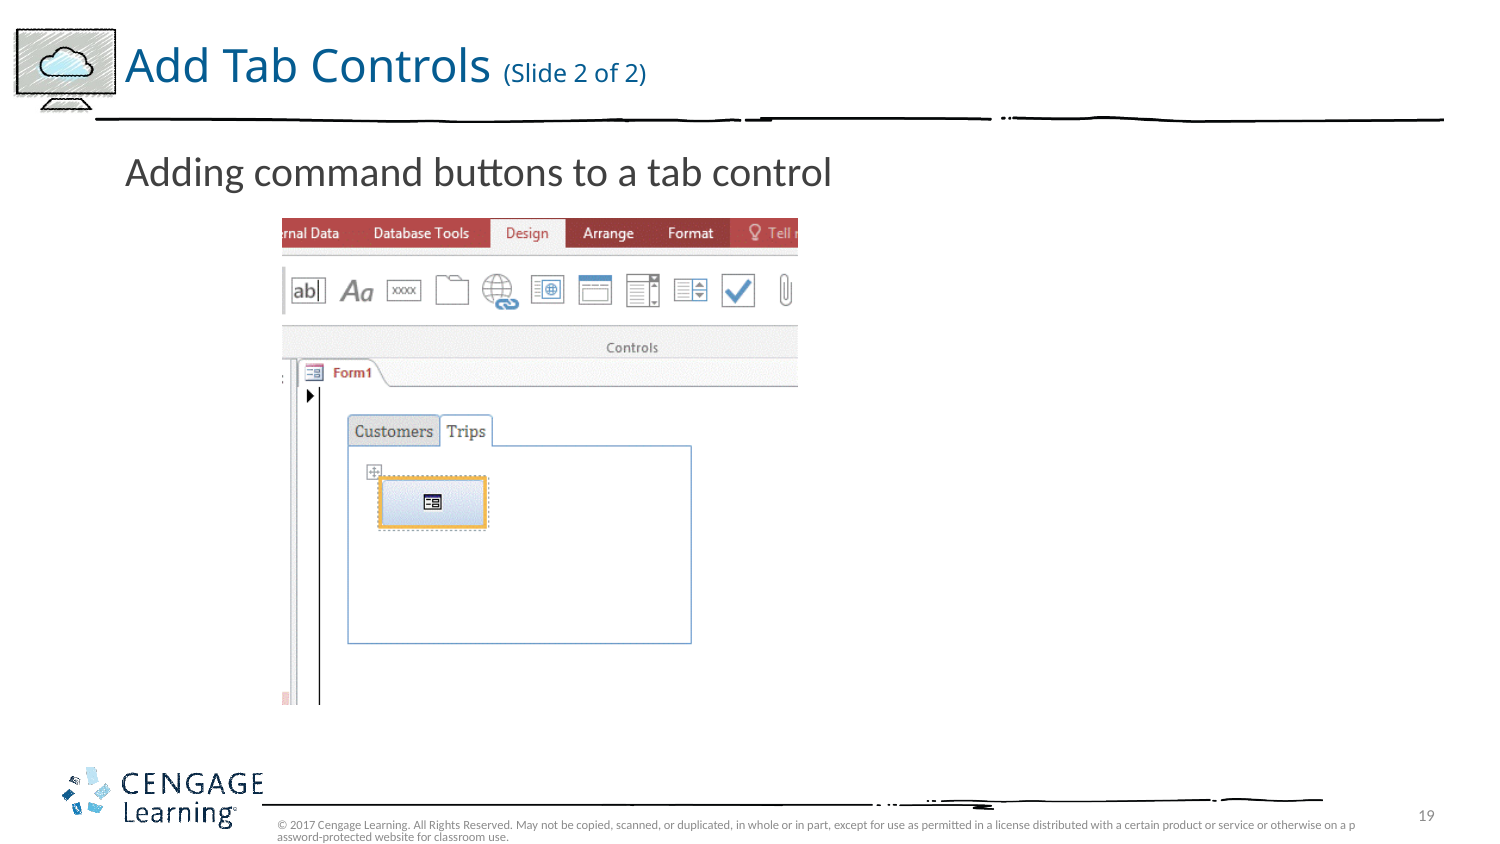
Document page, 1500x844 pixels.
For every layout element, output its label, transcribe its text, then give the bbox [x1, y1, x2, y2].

footer © 2017 Cengage Learning. All Rights Reserved. May not be copied, scanned, or duplicated, in whole or in part, except for use as permitted in a license distributed with a certain product or service or otherwise on a password-protected website for classroom use. [262, 809, 1375, 840]
picture [62, 767, 1323, 829]
picture [282, 218, 798, 705]
list Adding command buttons to a tab control [125, 148, 1256, 197]
title Add Tab Controls (Slide 2 of 2) [125, 44, 1442, 92]
picture [13, 27, 117, 114]
picture [95, 116, 1444, 123]
